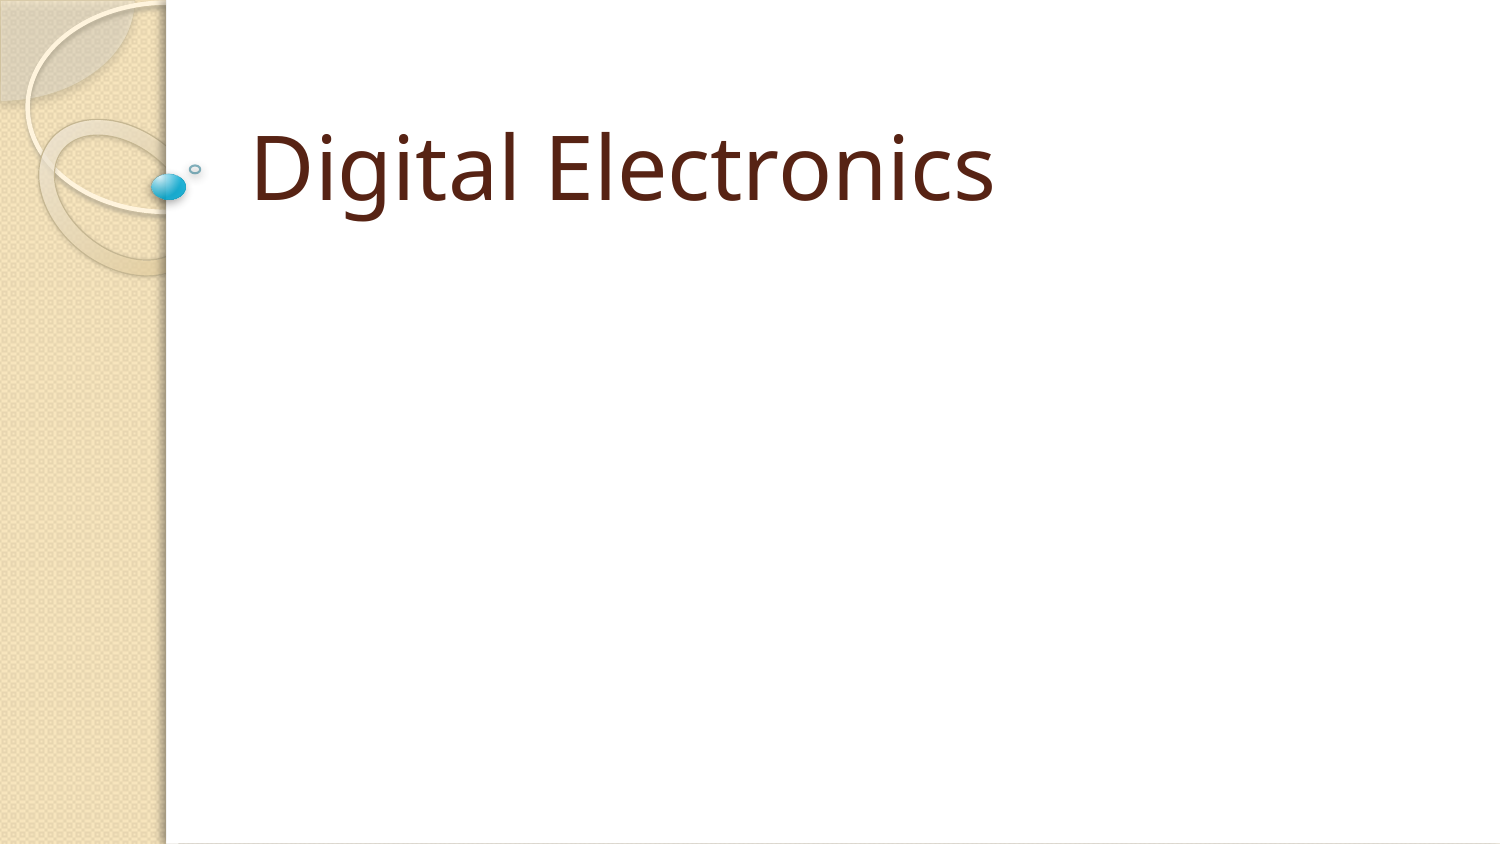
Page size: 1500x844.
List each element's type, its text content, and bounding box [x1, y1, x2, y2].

title Digital Electronics [234, 44, 1450, 226]
